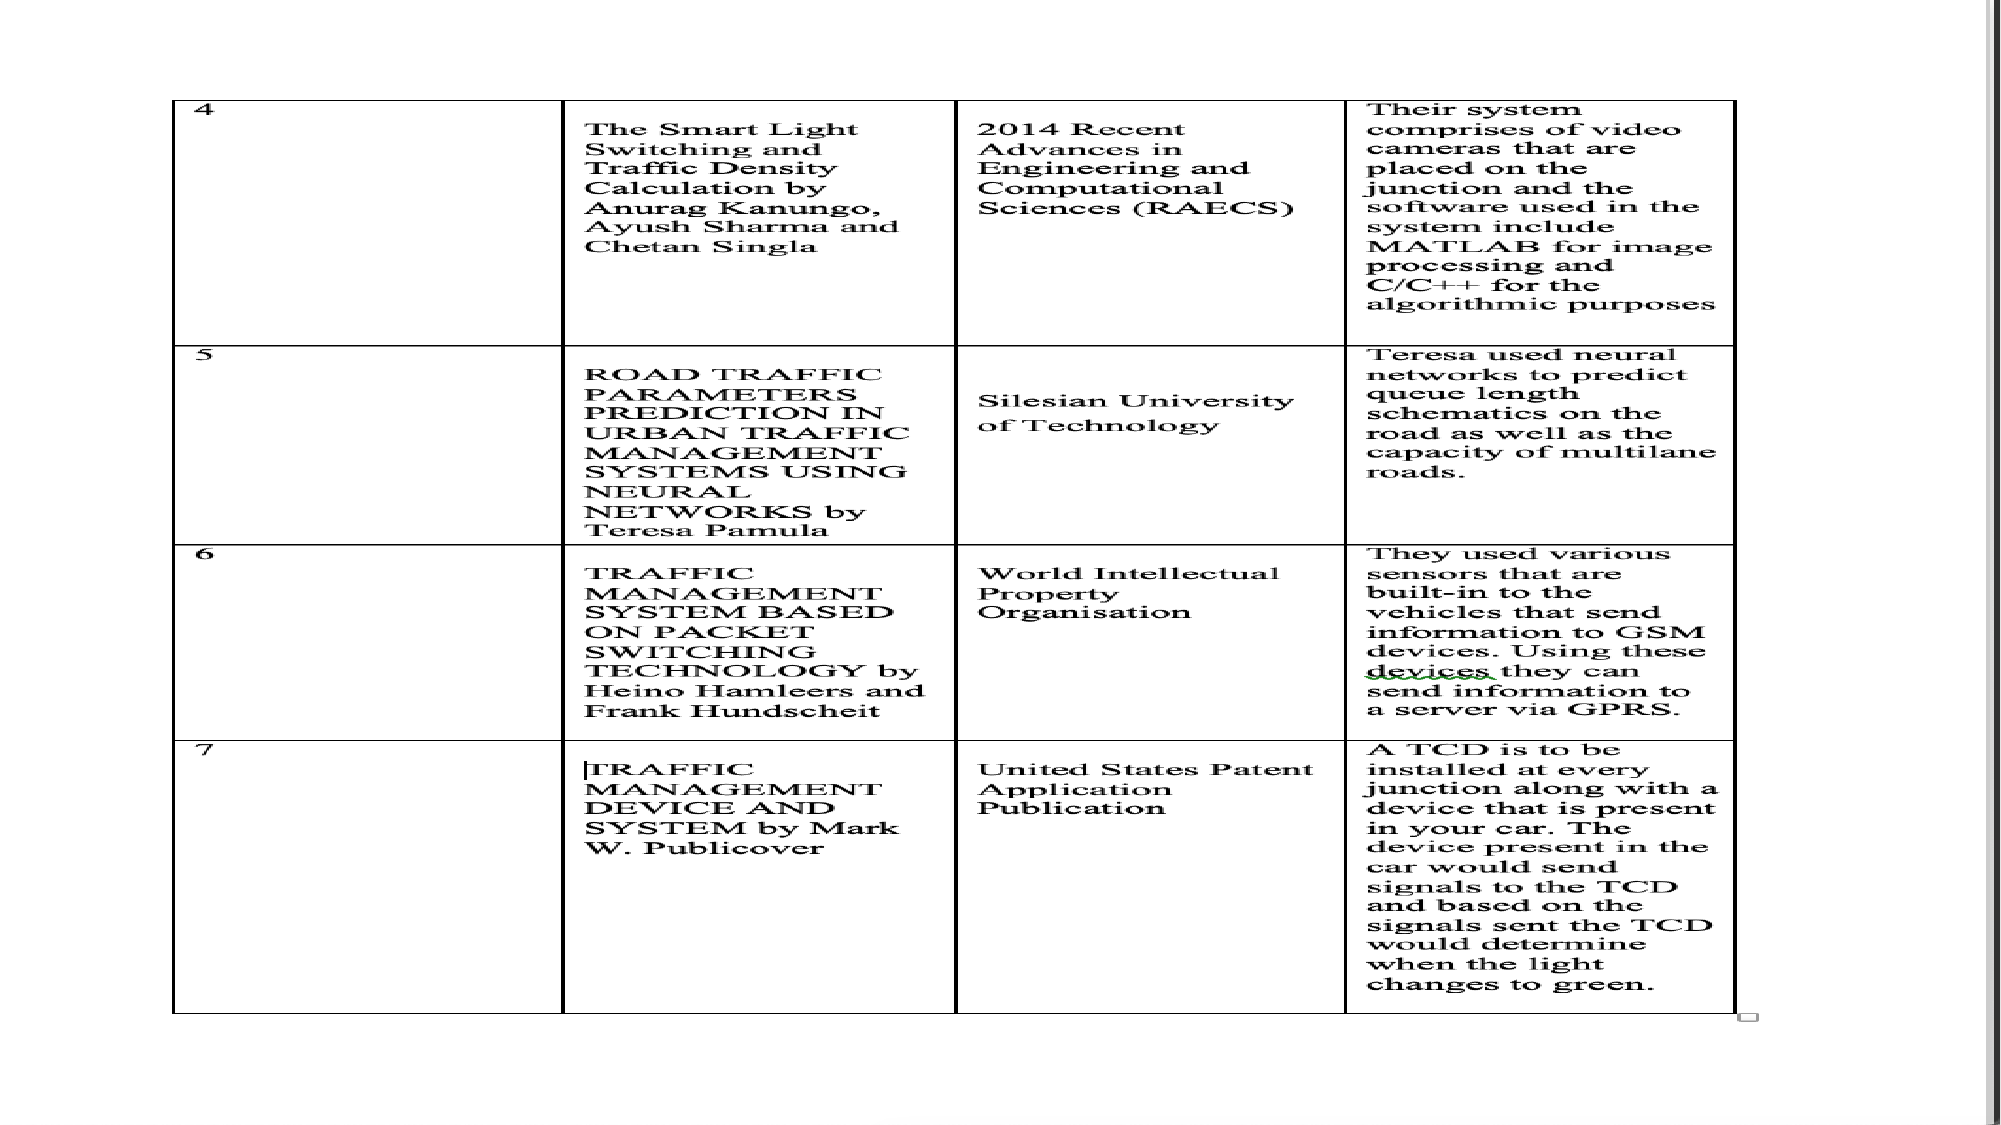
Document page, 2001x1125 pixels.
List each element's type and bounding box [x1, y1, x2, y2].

list [0, 0, 2000, 1125]
